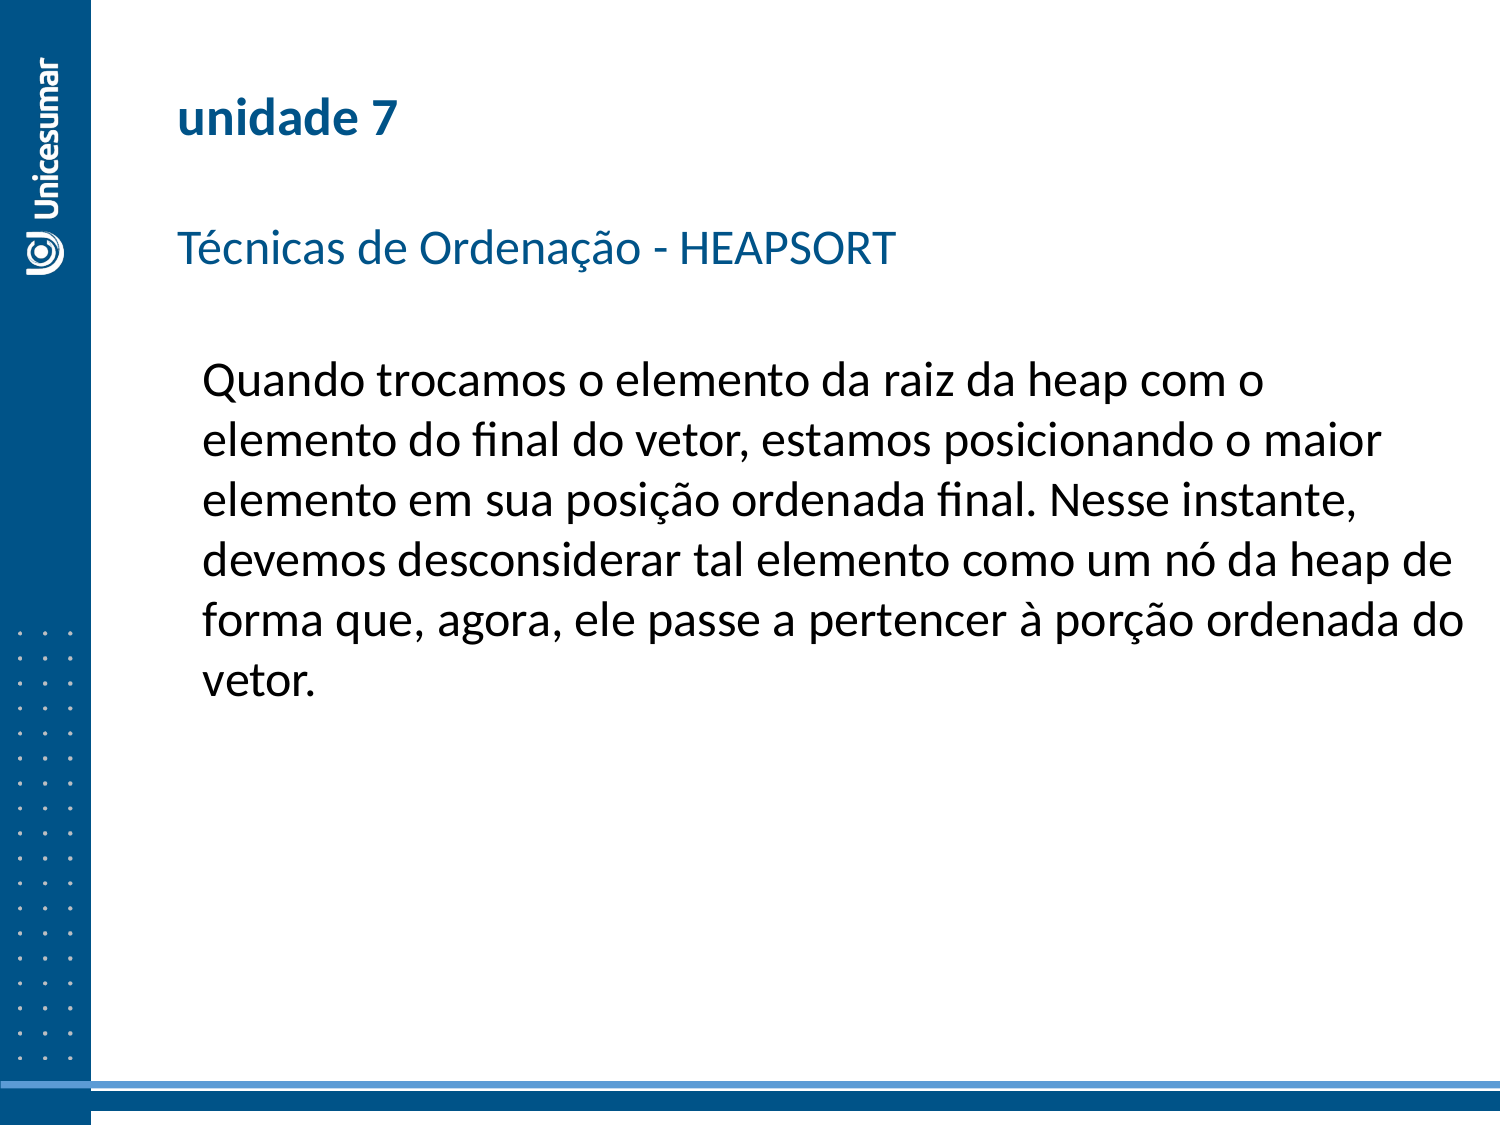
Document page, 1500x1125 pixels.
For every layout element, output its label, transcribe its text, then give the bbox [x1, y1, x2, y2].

list Técnicas de Ordenação - HEAPSORT [162, 171, 1459, 325]
text_box Quando trocamos o elemento da raiz da heap com o elemento do final do vetor, estamos posicionando o maior elemento em sua posição ordenada final. Nesse instante, devemos desconsiderar tal elemento como um nó da heap de forma que, agora, ele passe a pertencer à porção ordenada do vetor. [187, 338, 1484, 1008]
picture [27, 58, 64, 275]
list unidade 7 [162, 81, 1459, 155]
picture [18, 631, 83, 1060]
